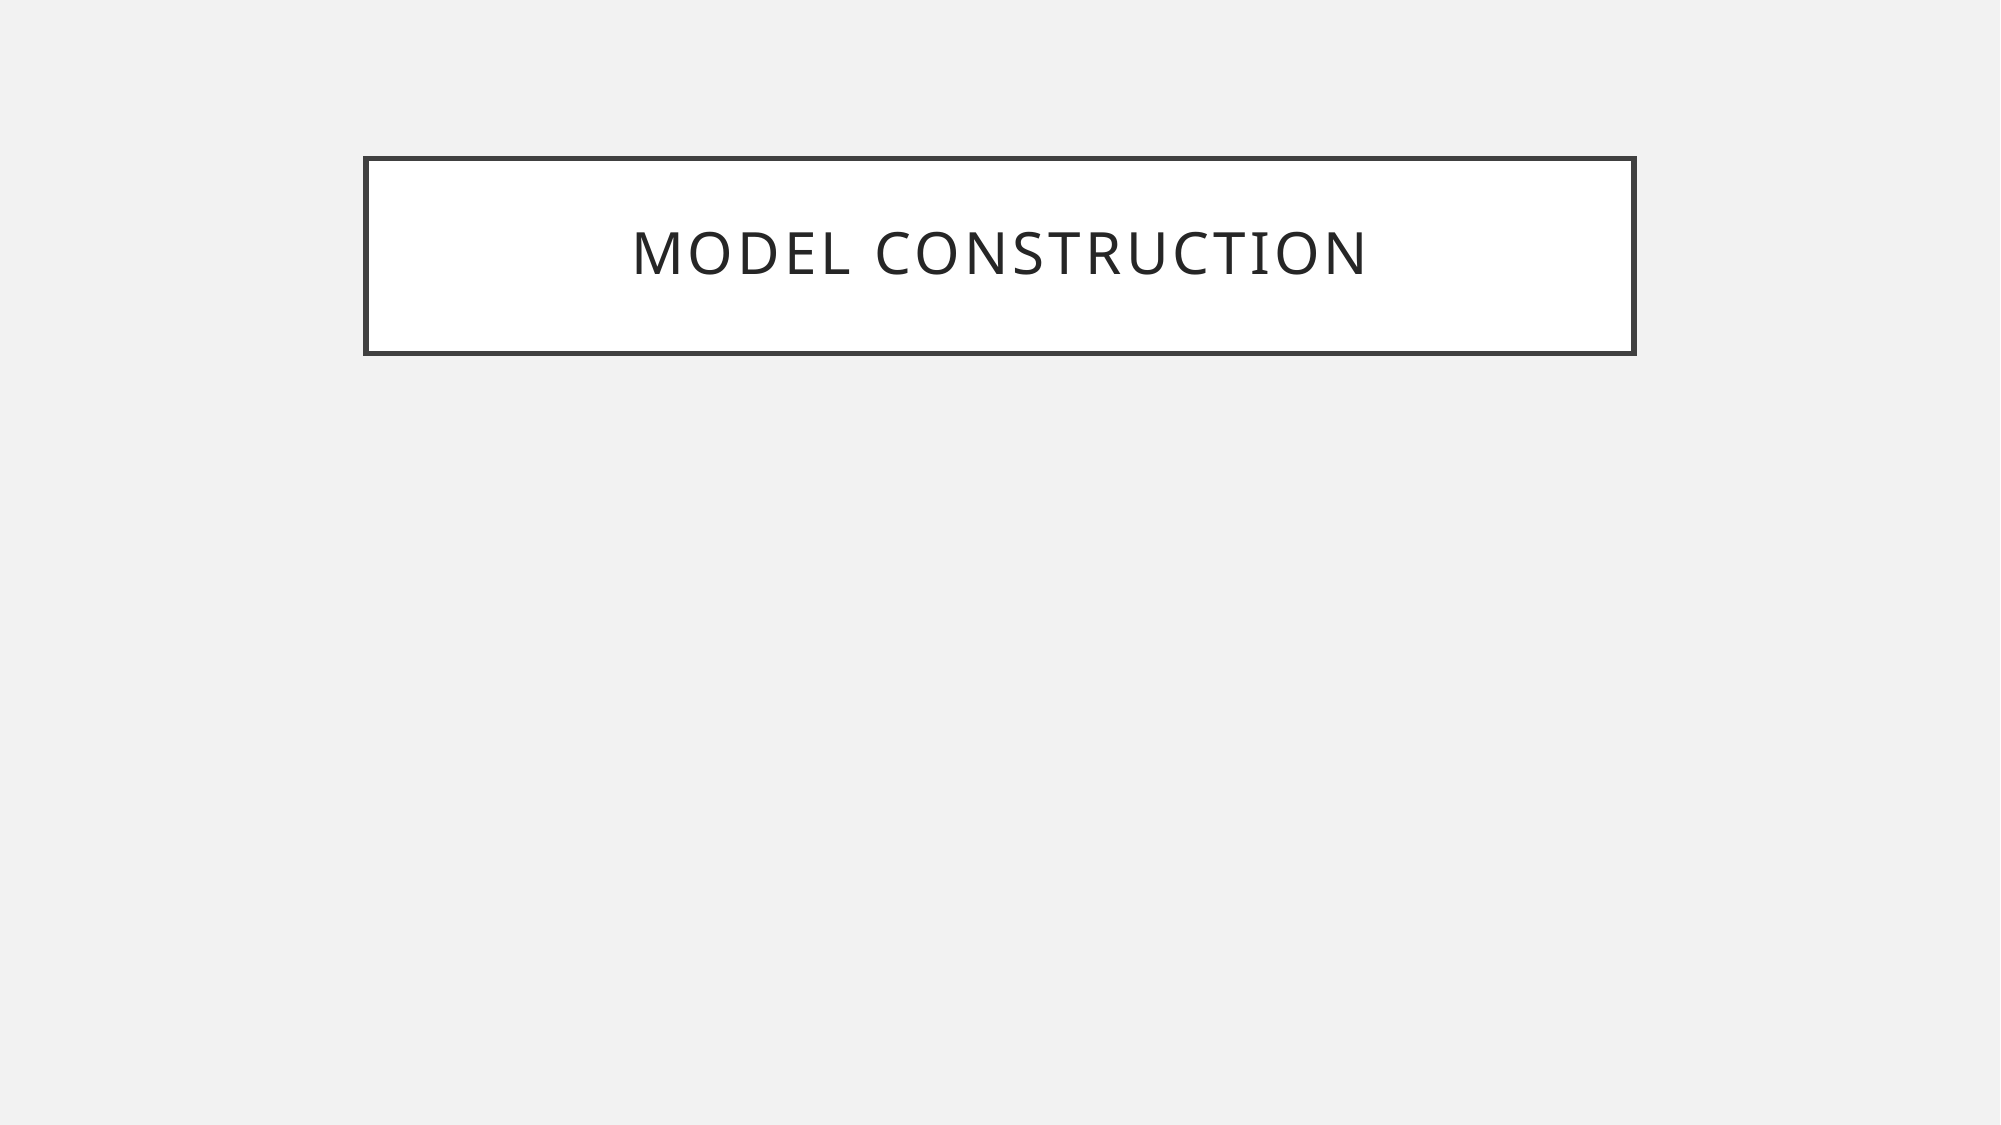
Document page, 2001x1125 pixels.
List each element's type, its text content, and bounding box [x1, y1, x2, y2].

title Model Construction [363, 156, 1637, 356]
